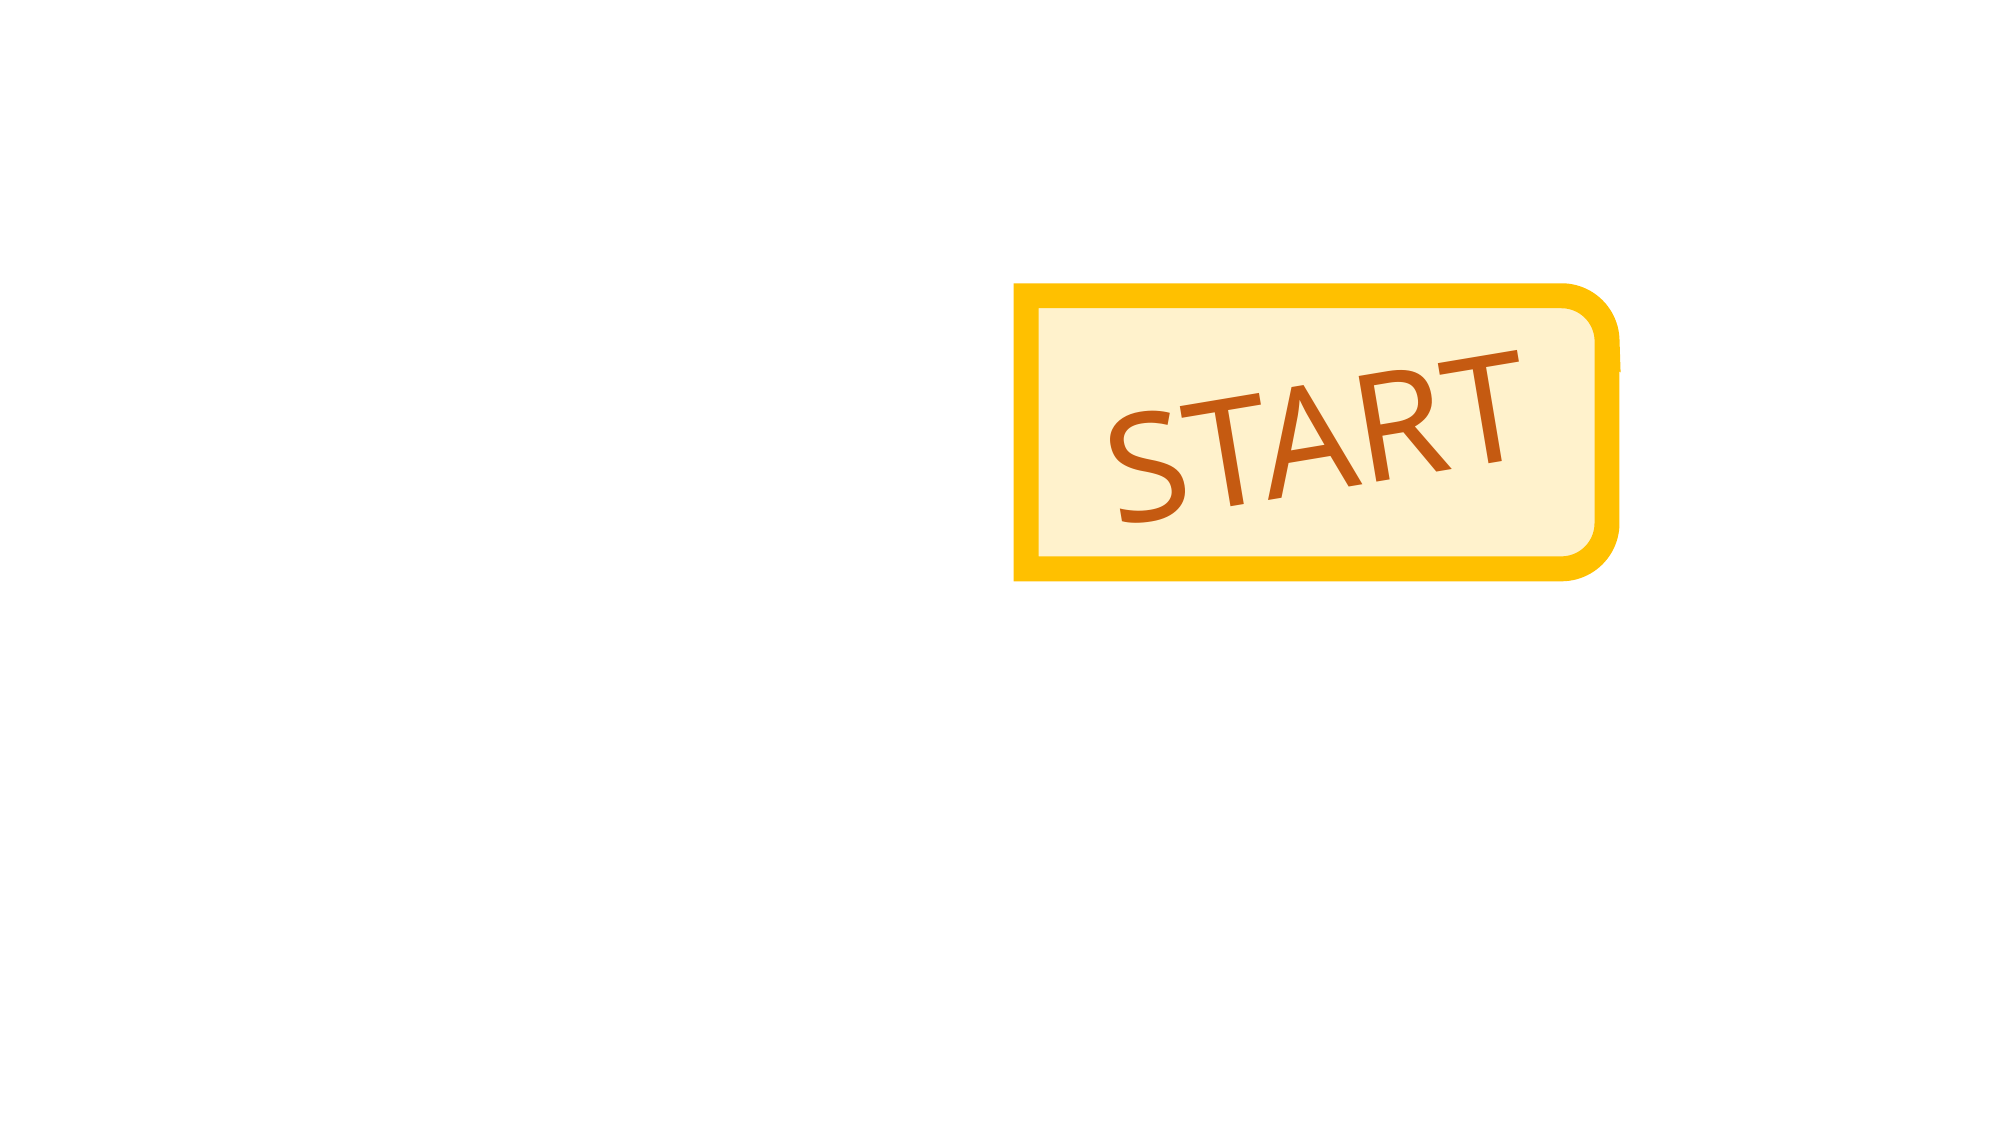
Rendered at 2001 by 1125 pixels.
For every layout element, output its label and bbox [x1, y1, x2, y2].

text_box [1026, 295, 1607, 569]
